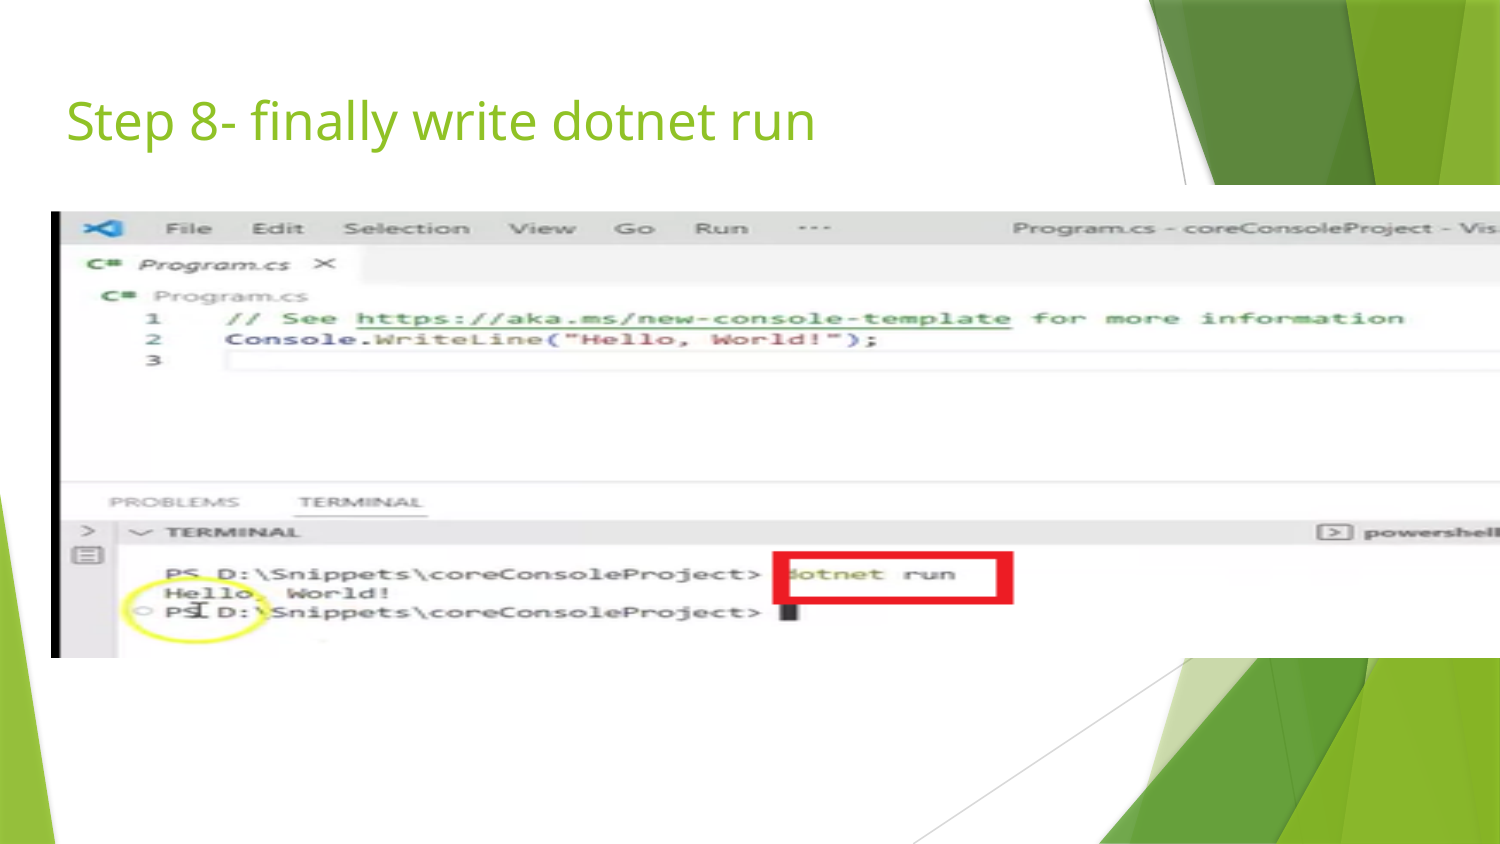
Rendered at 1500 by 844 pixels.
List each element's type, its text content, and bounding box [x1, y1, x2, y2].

picture [50, 185, 1500, 659]
title Step 8- finally write dotnet run [51, 72, 1449, 167]
